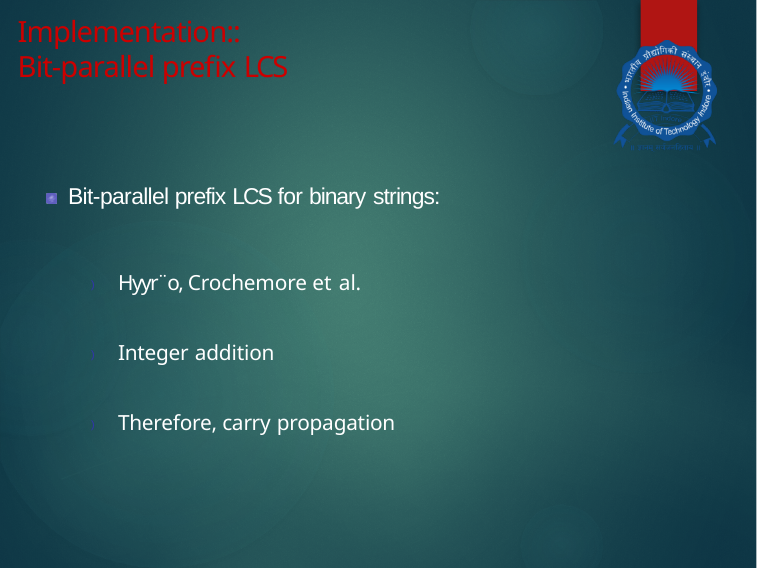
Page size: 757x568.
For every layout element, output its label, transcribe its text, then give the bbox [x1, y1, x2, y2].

title Implementation:: Bit-parallel prefix LCS [15, 10, 483, 108]
picture [613, 40, 717, 152]
text_box Bit-parallel prefix LCS for binary strings: ) Hyyr¨o, Crochemore et al. ) Integer addition ) Therefore, carry propagation [59, 179, 457, 435]
text_box [46, 193, 57, 204]
